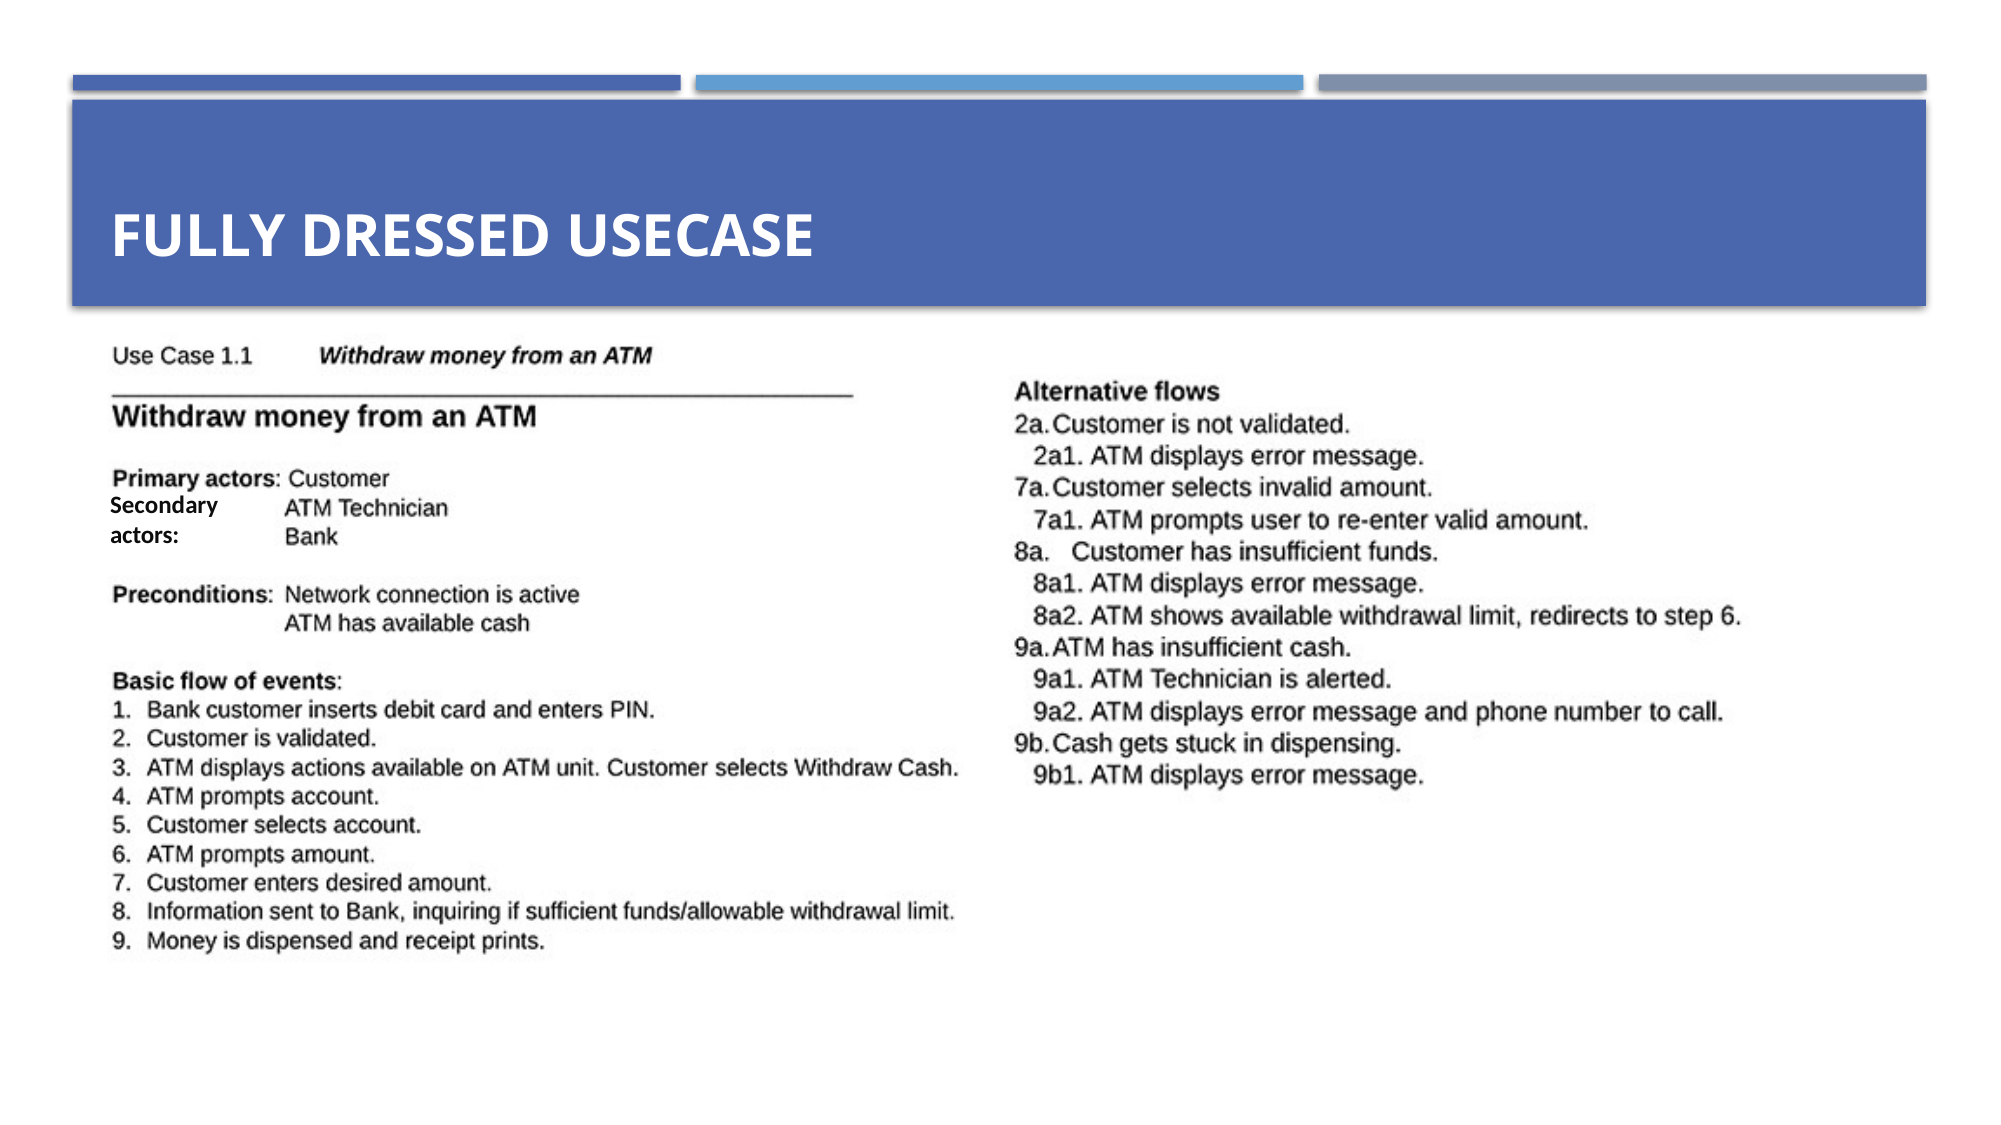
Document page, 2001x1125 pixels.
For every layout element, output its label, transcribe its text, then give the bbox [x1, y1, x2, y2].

title Fully dressed Usecase [108, 78, 1900, 269]
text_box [65, 332, 1977, 980]
